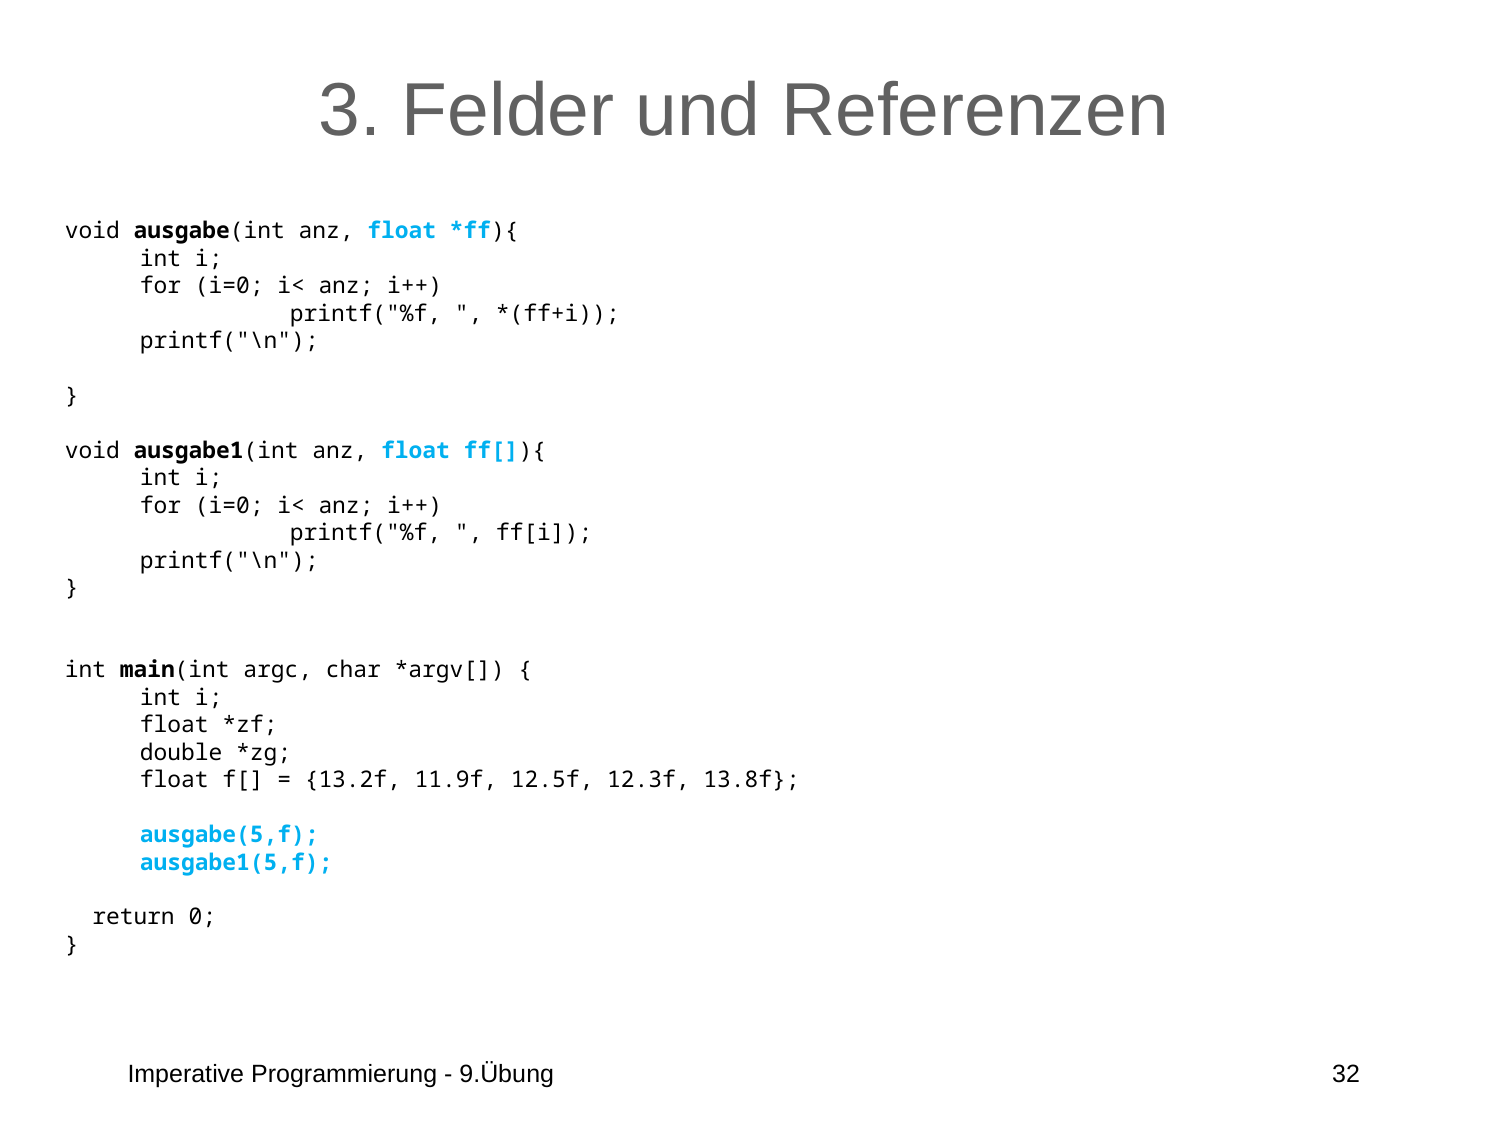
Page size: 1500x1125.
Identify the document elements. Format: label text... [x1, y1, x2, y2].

title 3. Felder und Referenzen [100, 17, 1389, 180]
footer Imperative Programmierung - 9.Übung [111, 1049, 988, 1101]
text_box void ausgabe(int anz, float *ff){ int i; for (i=0; i< anz; i++) printf("%f, ", *(ff+i)); printf("\n"); } void ausgabe1(int anz, float ff[]){ int i; for (i=0; i< anz; i++) printf("%f, ", ff[i]); printf("\n"); } int main(int argc, char *argv[]) { int i; float *zf; double *zg; float f[] = {13.2f, 11.9f, 12.5f, 12.3f, 13.8f}; ausgabe(5,f); ausgabe1(5,f); return 0; } [49, 180, 1475, 965]
slide_number 32 [1061, 1049, 1376, 1101]
